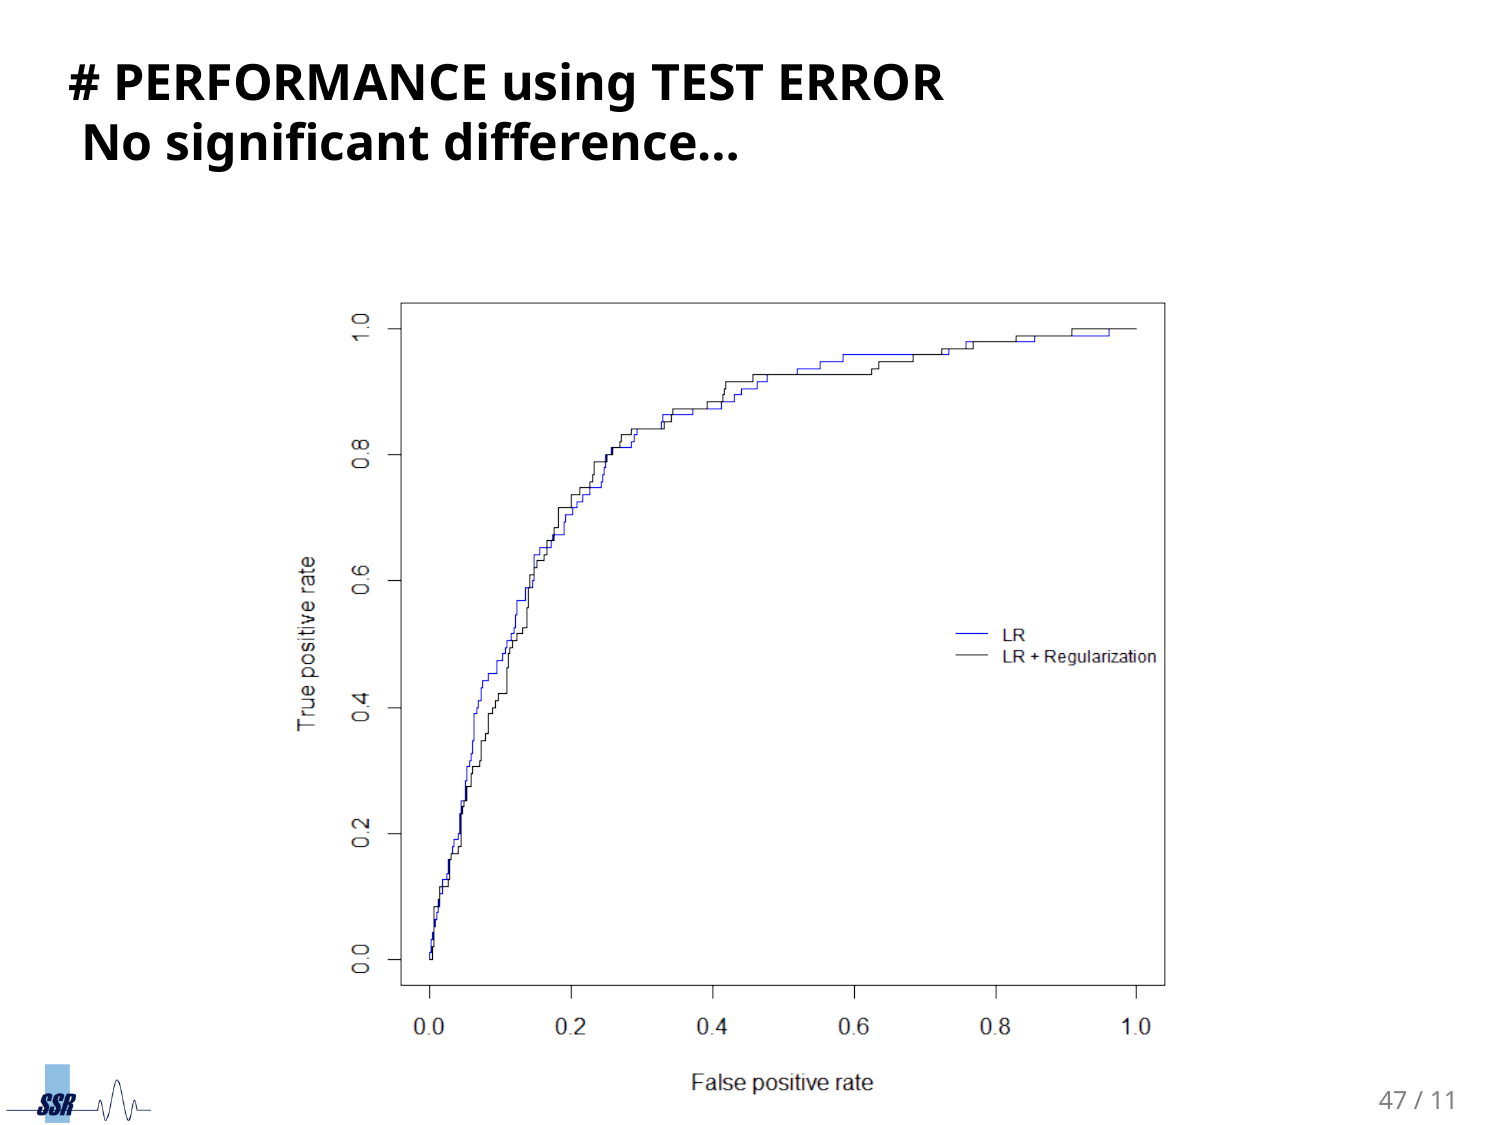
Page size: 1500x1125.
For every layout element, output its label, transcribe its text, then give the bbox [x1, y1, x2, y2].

picture [1, 1062, 151, 1125]
picture [288, 191, 1223, 1125]
list # PERFORMANCE using TEST ERROR No significant difference… [53, 42, 1404, 492]
